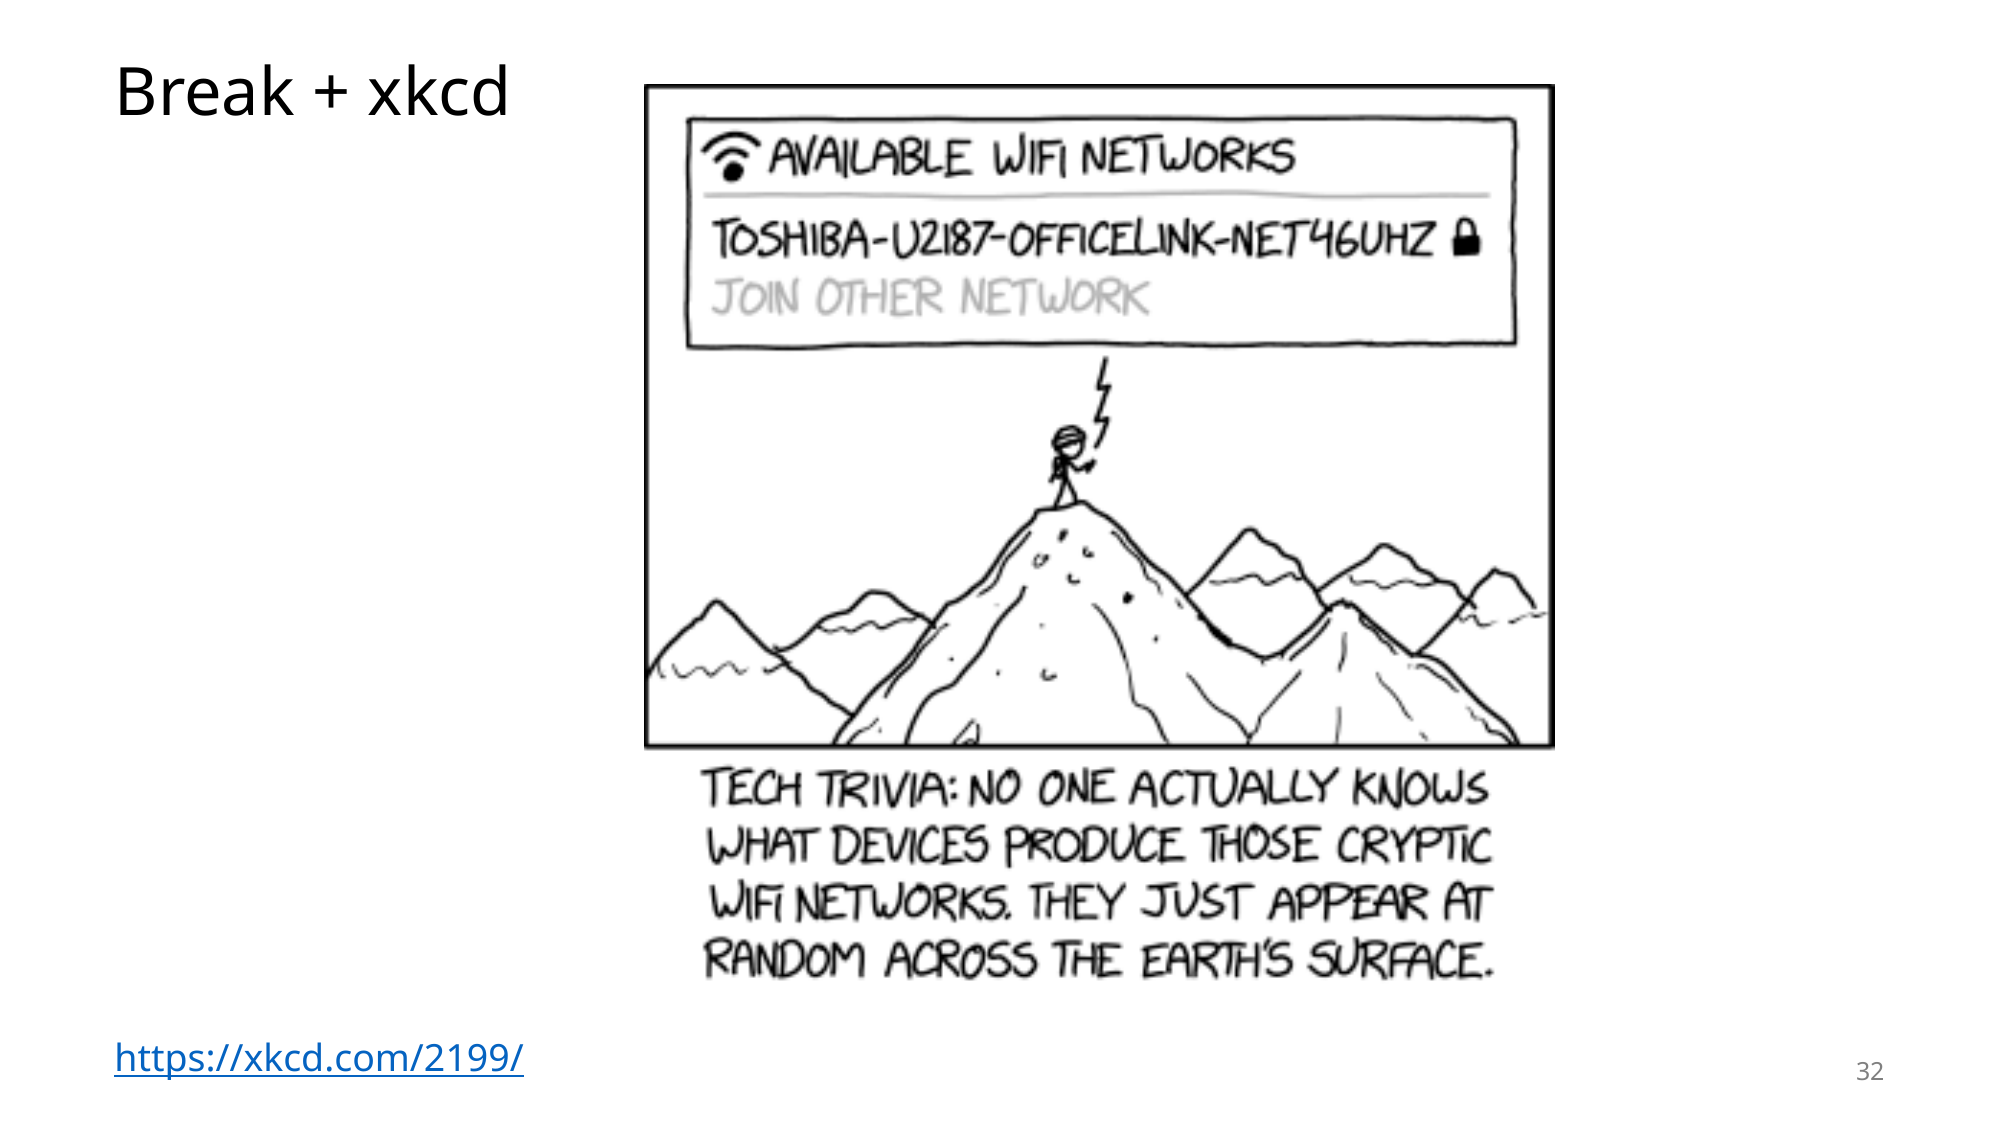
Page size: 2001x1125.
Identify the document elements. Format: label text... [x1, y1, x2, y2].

picture [644, 84, 1555, 998]
slide_number 32 [1749, 1042, 1900, 1103]
title Break + xkcd [99, 37, 1900, 150]
text_box https://xkcd.com/2199/ [99, 1026, 1100, 1093]
